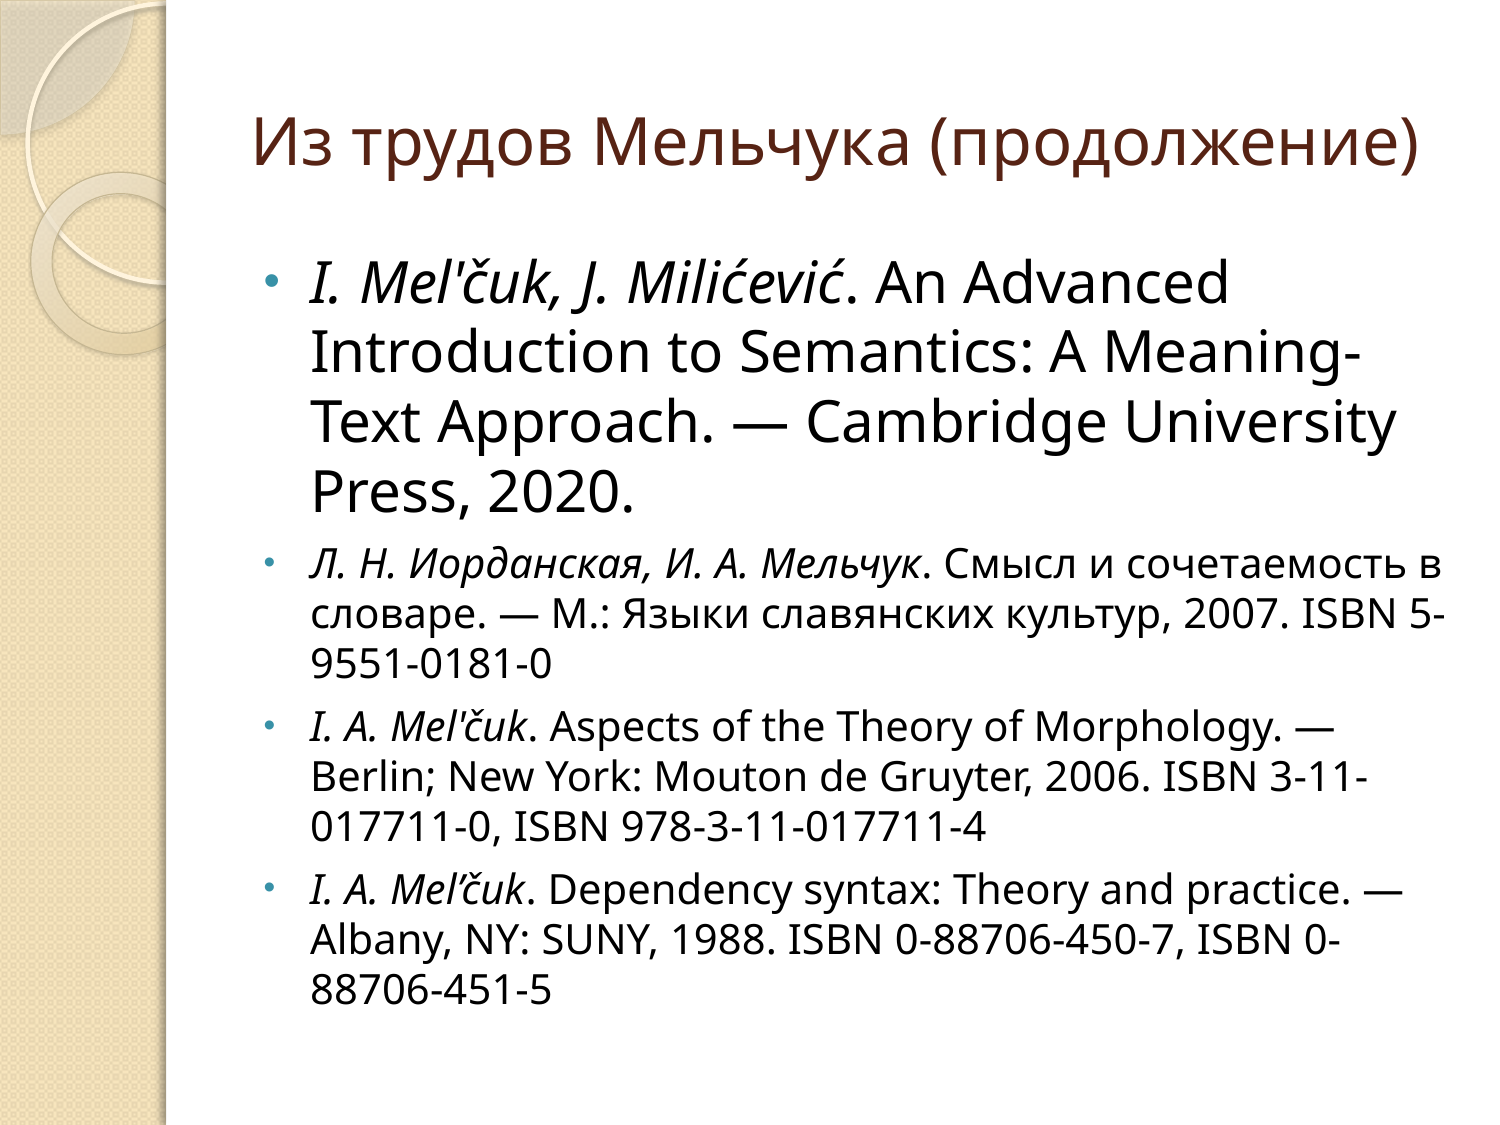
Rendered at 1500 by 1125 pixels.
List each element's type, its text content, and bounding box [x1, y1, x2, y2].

list I. Mel'čuk, J. Milićević. An Advanced Introduction to Semantics: A Meaning-Text Approach. — Cambridge University Press, 2020. Л. Н. Иорданская, И. А. Мельчук. Смысл и сочетаемость в словаре. — М.: Языки славянских культур, 2007. ISBN 5-9551-0181-0 I. A. Mel'čuk. Aspects of the Theory of Morphology. — Berlin; New York: Mouton de Gruyter, 2006. ISBN 3-11-017711-0, ISBN 978-3-11-017711-4 I. A. Mel’čuk. Dependency syntax: Theory and practice. — Albany, NY: SUNY, 1988. ISBN 0-88706-450-7, ISBN 0-88706-451-5 [235, 237, 1466, 1025]
title Из трудов Мельчука (продолжение) [235, 45, 1466, 233]
